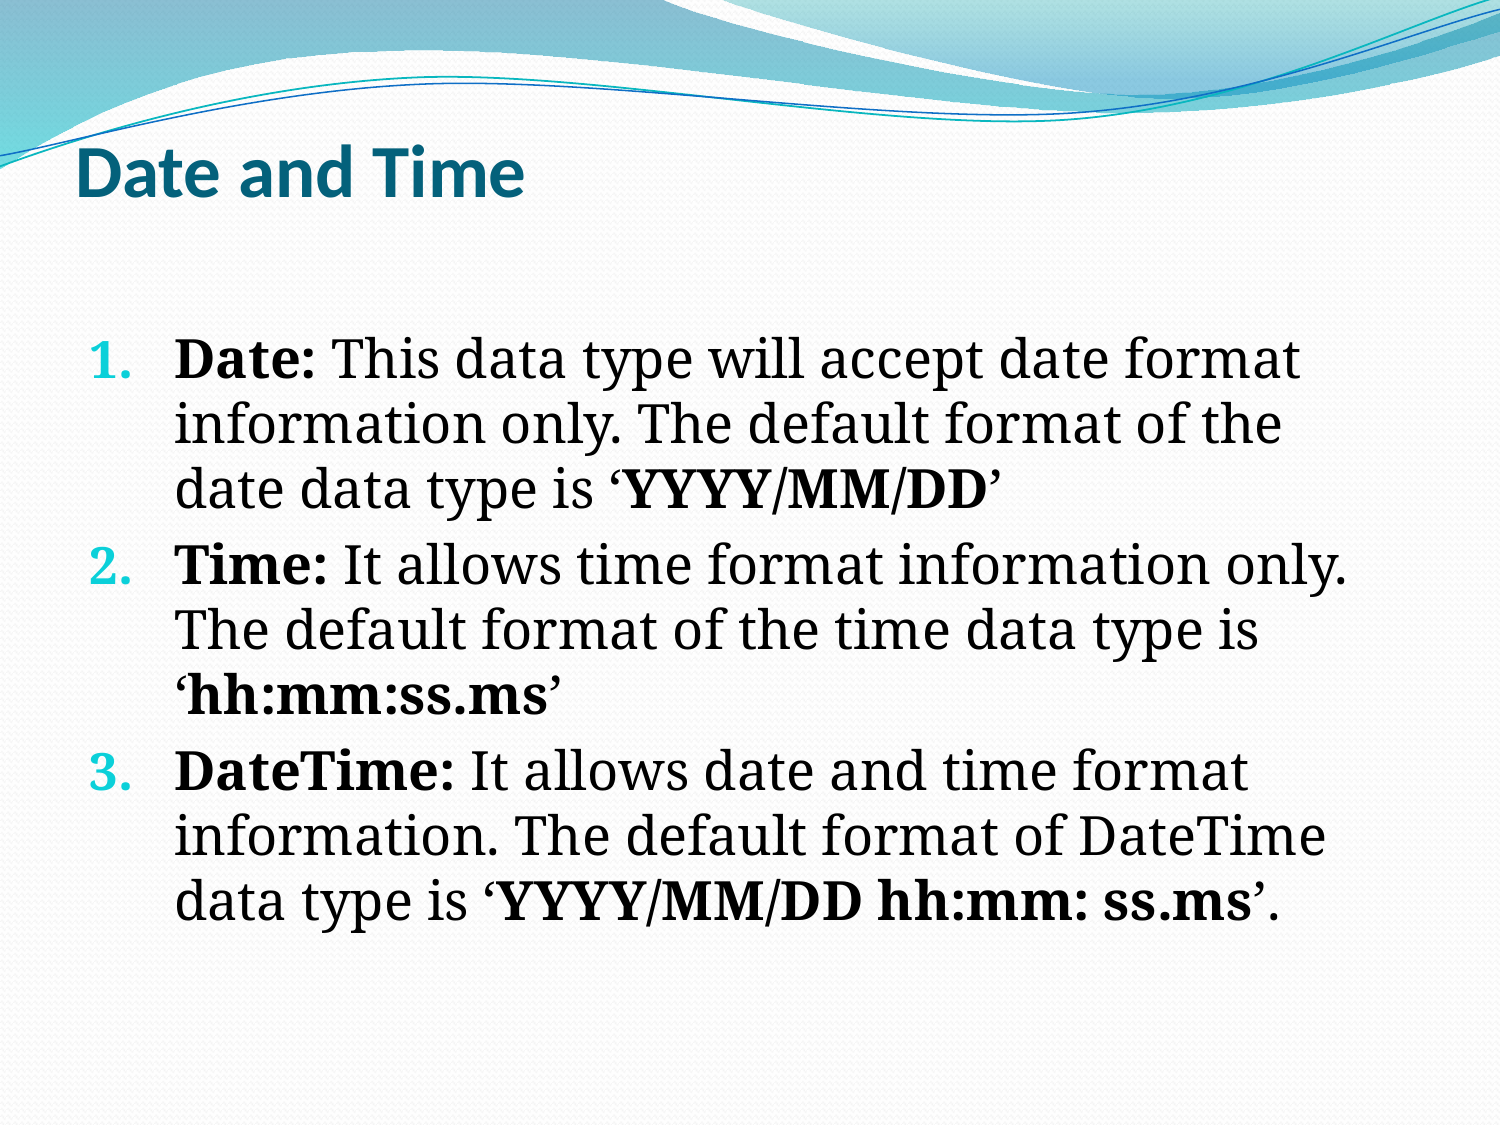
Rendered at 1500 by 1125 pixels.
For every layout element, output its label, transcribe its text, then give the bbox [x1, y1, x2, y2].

title Date and Time [75, 115, 1425, 303]
list Date: This data type will accept date format information only. The default format of the date data type is ‘YYYY/MM/DD’ Time: It allows time format information only. The default format of the time data type is ‘hh:mm:ss.ms’ DateTime: It allows date and time format information. The default format of DateTime data type is ‘YYYY/MM/DD hh:mm: ss.ms’. [75, 317, 1425, 1038]
